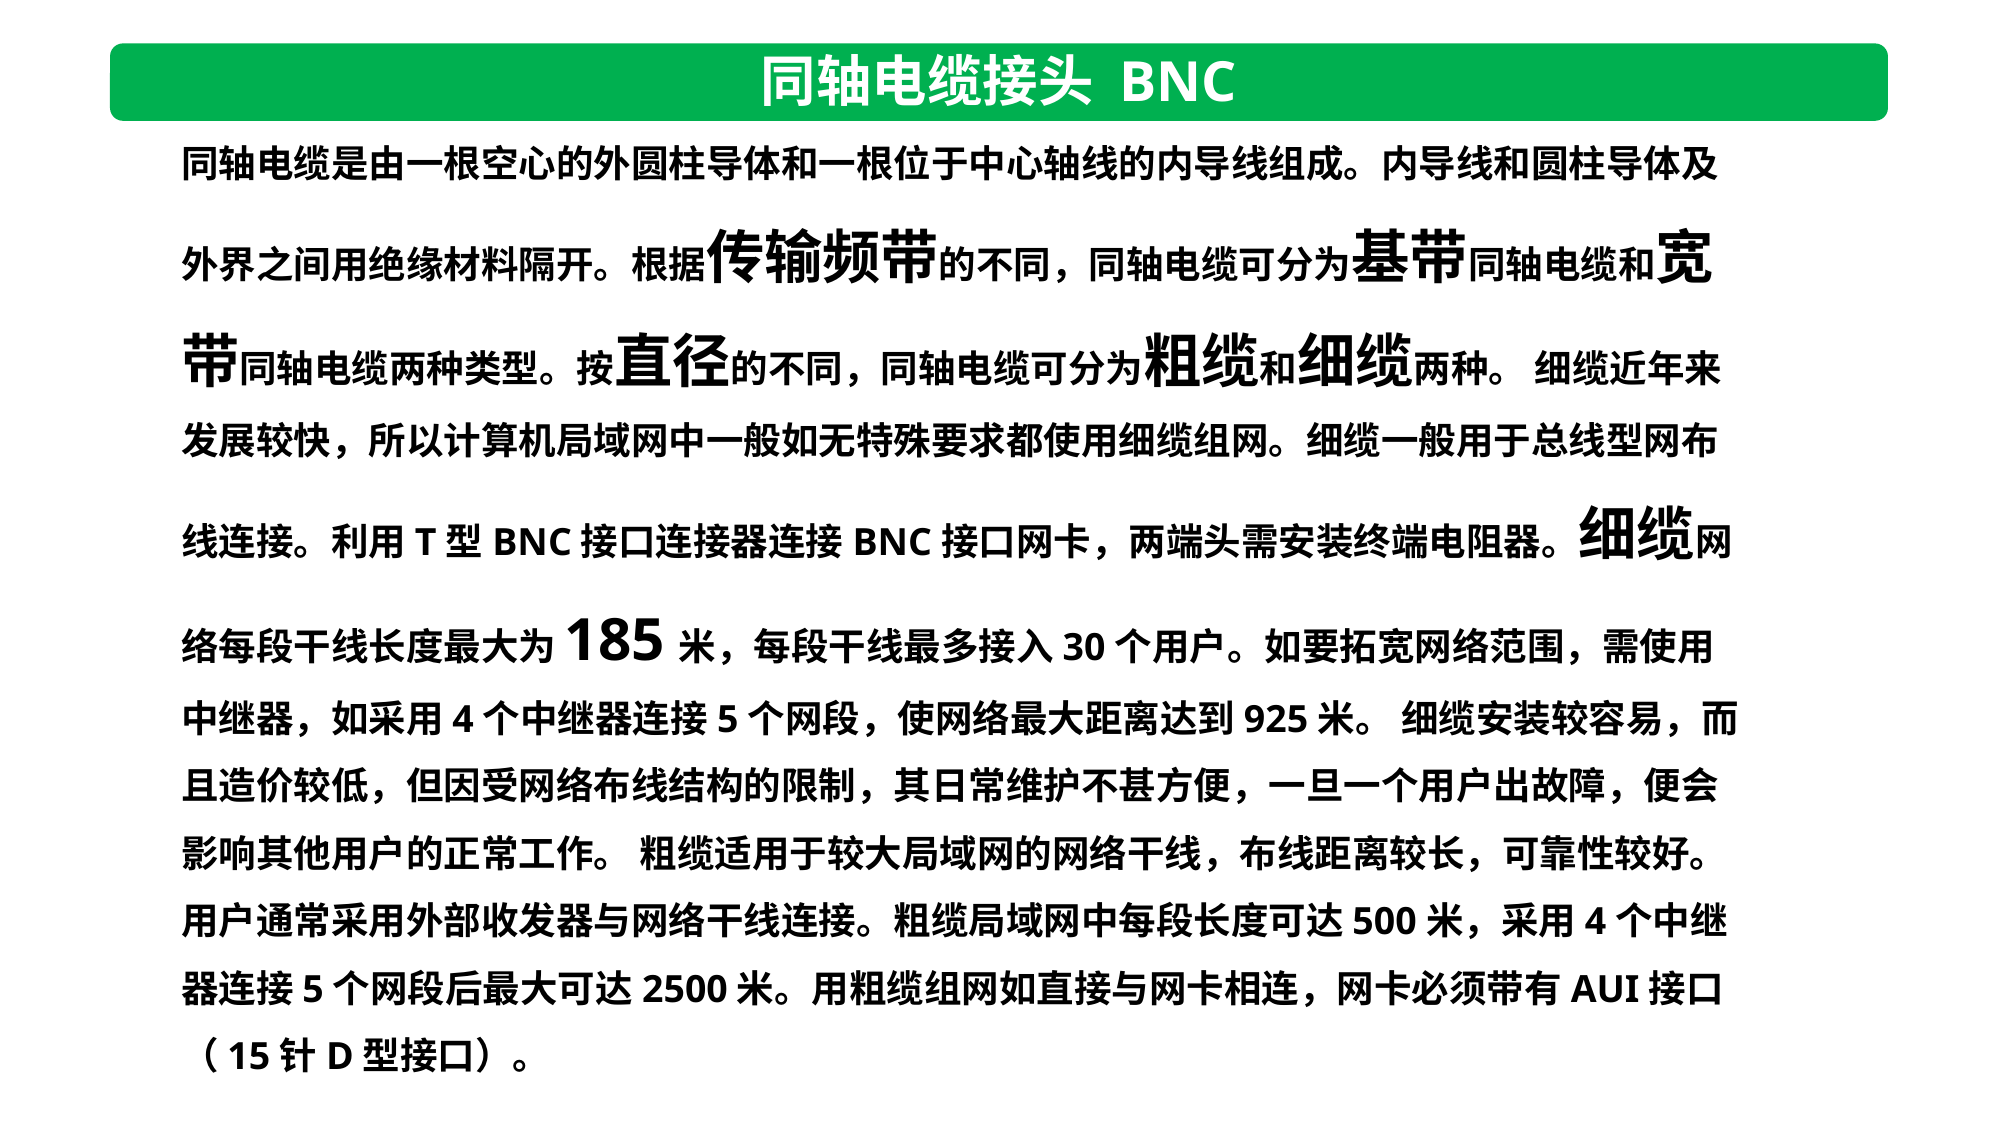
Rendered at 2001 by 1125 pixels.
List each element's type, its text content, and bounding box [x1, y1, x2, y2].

text_box 同轴电缆是由一根空心的外圆柱导体和一根位于中心轴线的内导线组成。内导线和圆柱导体及外界之间用绝缘材料隔开。根据传输频带的不同，同轴电缆可分为基带同轴电缆和宽带同轴电缆两种类型。按直径的不同，同轴电缆可分为粗缆和细缆两种。 细缆近年来发展较快，所以计算机局域网中一般如无特殊要求都使用细缆组网。细缆一般用于总线型网布线连接。利用T型BNC接口连接器连接BNC接口网卡，两端头需安装终端电阻器。细缆网络每段干线长度最大为185米，每段干线最多接入30个用户。如要拓宽网络范围，需使用中继器，如采用4个中继器连接5个网段，使网络最大距离达到925米。 细缆安装较容易，而且造价较低，但因受网络布线结构的限制，其日常维护不甚方便，一旦一个用户出故障，便会影响其他用户的正常工作。 粗缆适用于较大局域网的网络干线，布线距离较长，可靠性较好。用户通常采用外部收发器与网络干线连接。粗缆局域网中每段长度可达500米，采用4个中继器连接5个网段后最大可达2500米。用粗缆组网如直接与网卡相连，网卡必须带有AUI接口（15针D型接口）。 [110, 113, 1755, 1085]
text_box 同轴电缆接头 BNC [746, 38, 1252, 120]
text_box [109, 43, 1888, 121]
